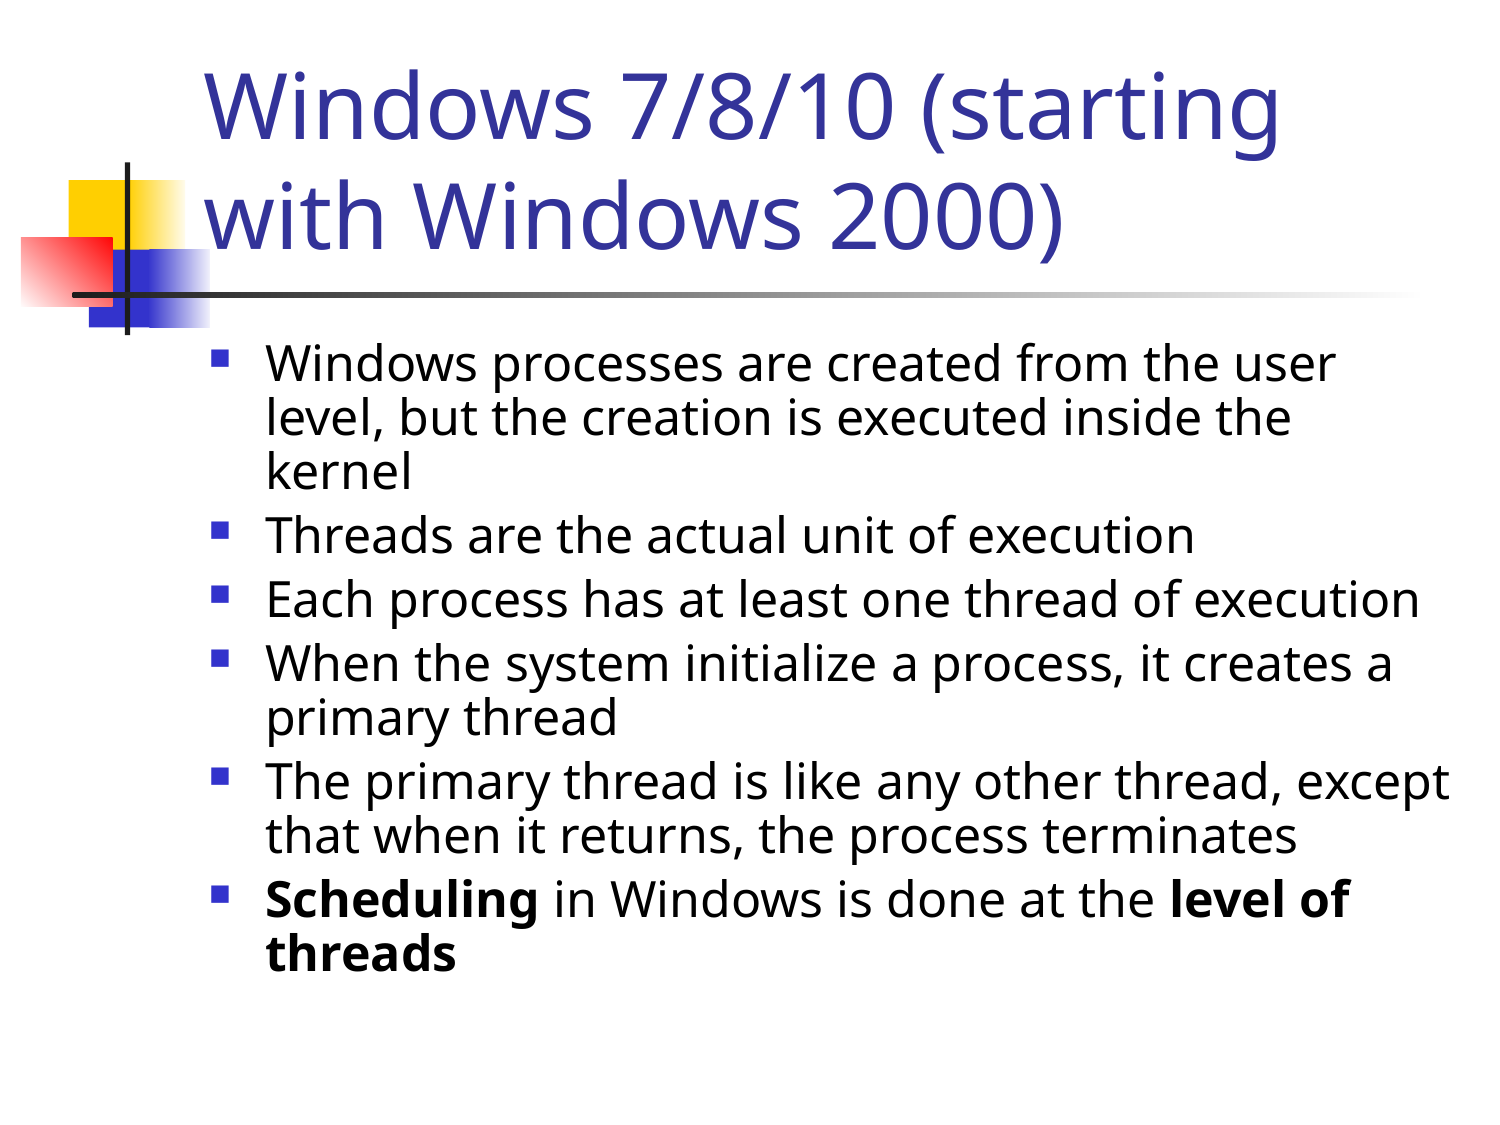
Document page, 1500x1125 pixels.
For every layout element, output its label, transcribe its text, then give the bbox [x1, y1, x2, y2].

title Windows 7/8/10 (starting with Windows 2000) [188, 35, 1468, 275]
list Windows processes are created from the user level, but the creation is executed inside the kernel Threads are the actual unit of execution Each process has at least one thread of execution When the system initialize a process, it creates a primary thread The primary thread is like any other thread, except that when it returns, the process terminates Scheduling in Windows is done at the level of threads [193, 331, 1469, 1006]
